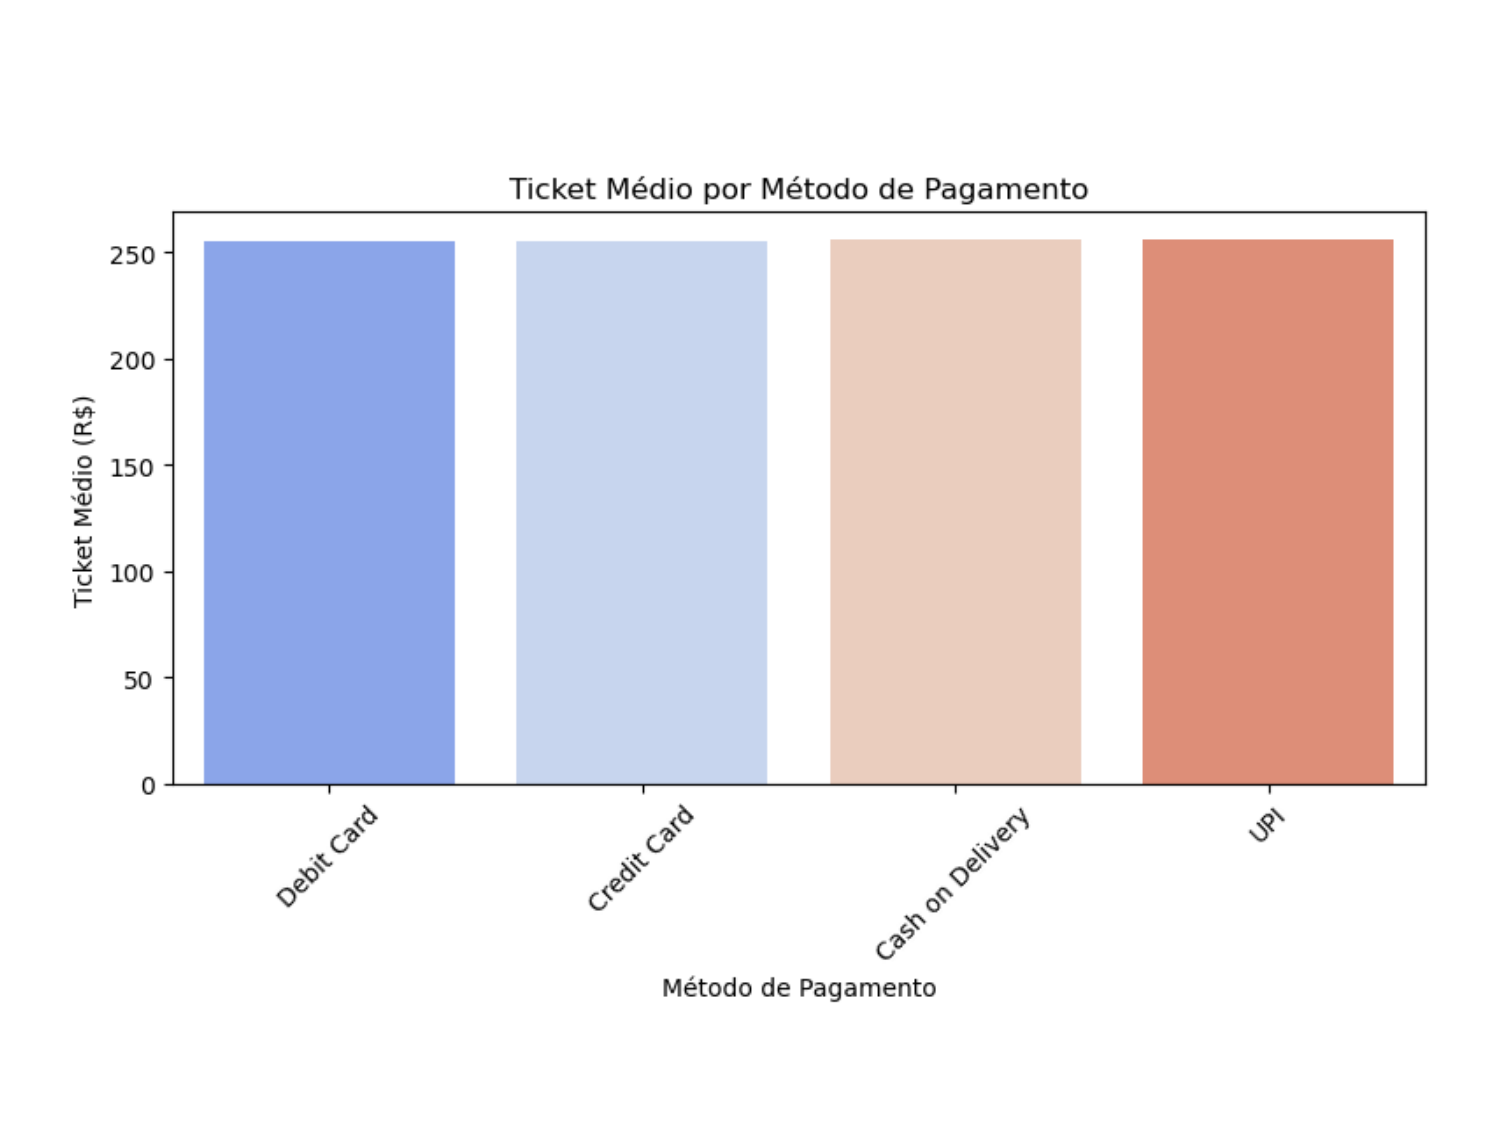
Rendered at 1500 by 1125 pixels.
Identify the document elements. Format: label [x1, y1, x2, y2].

picture [57, 159, 1443, 1018]
